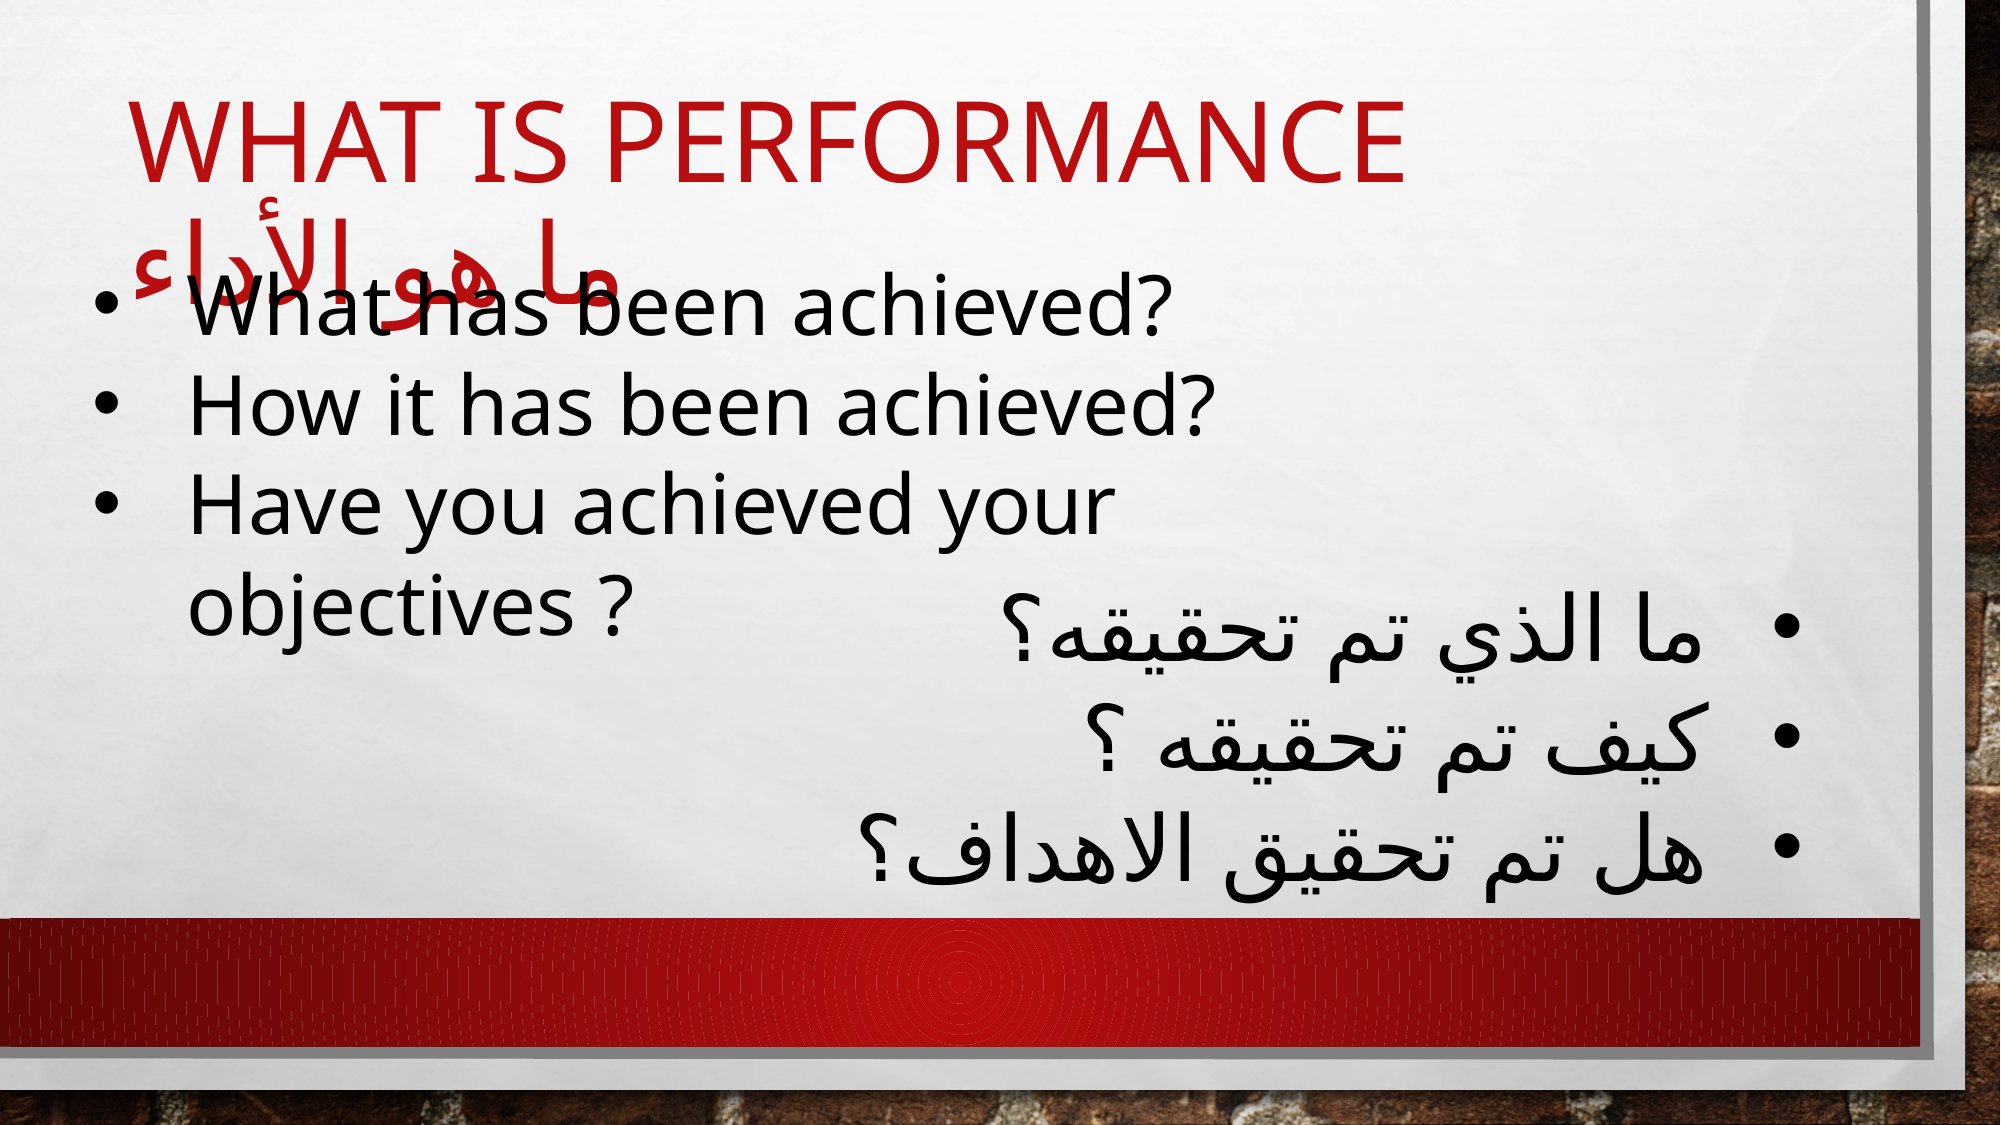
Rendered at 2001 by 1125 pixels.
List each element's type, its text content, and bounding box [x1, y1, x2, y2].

text_box What has been achieved? How it has been achieved? Have you achieved your objectives ? [77, 244, 1588, 659]
picture [0, 0, 2000, 1125]
title What is performance ما هو الأداء [112, 112, 1818, 302]
text_box ما الذي تم تحقيقه؟ كيف تم تحقيقه ؟ هل تم تحقيق الاهداف؟ [516, 562, 1818, 1017]
